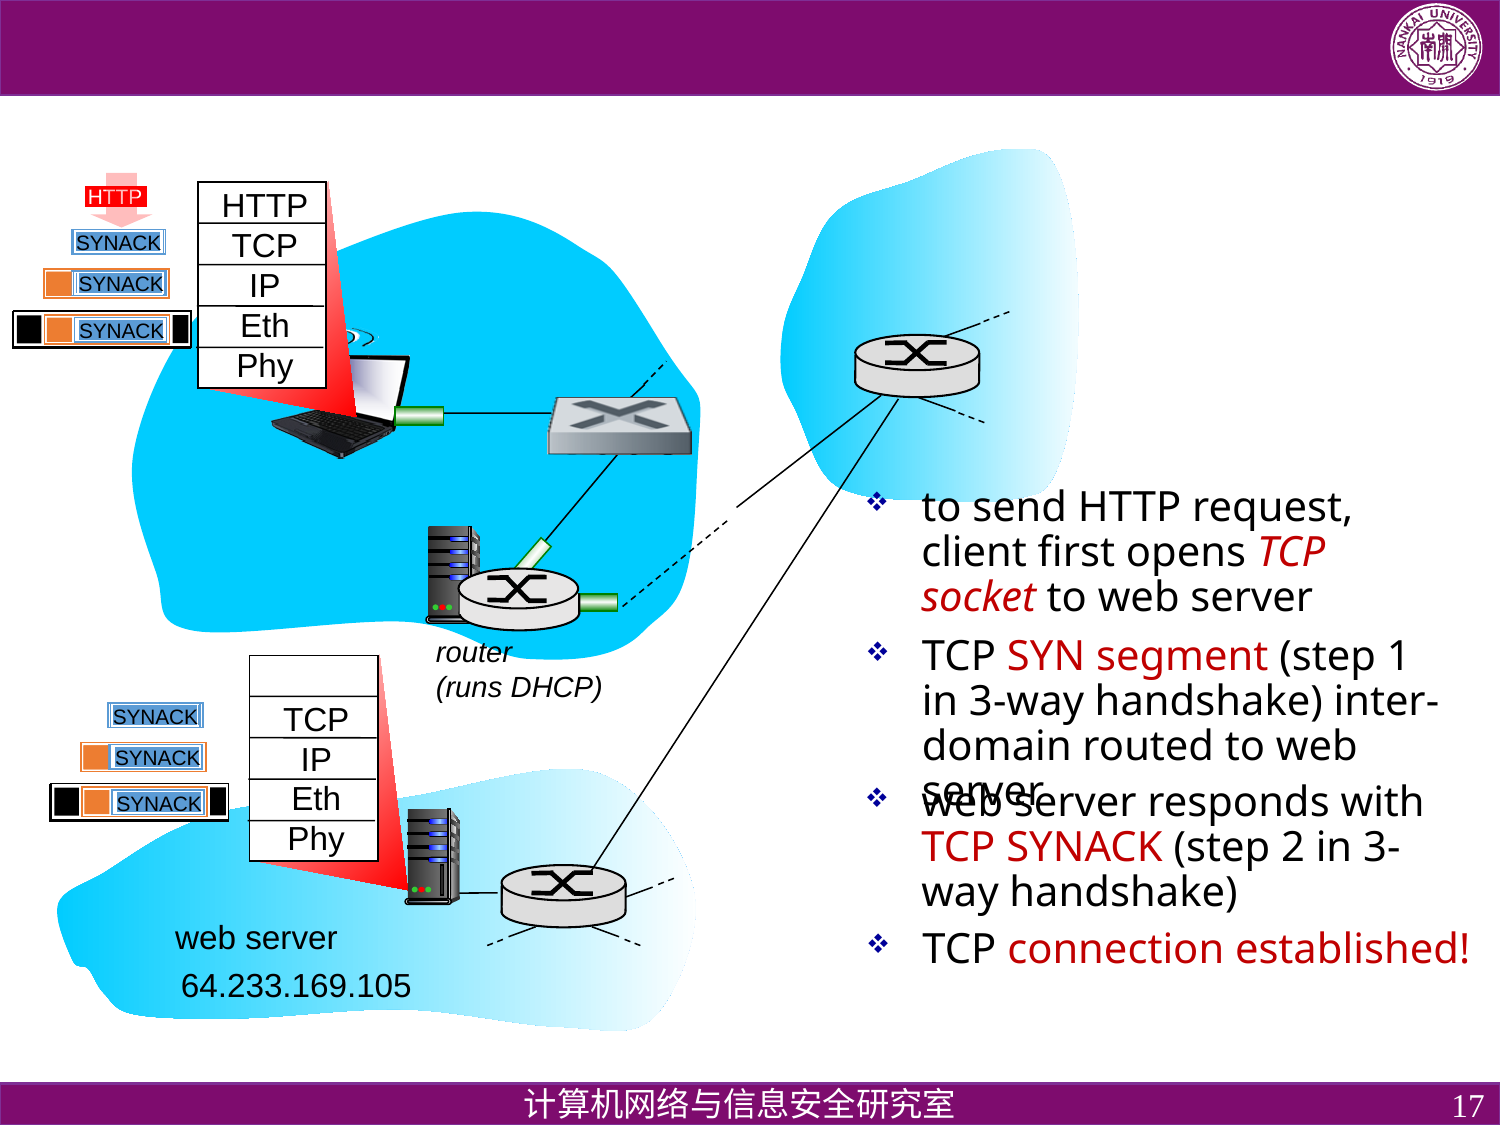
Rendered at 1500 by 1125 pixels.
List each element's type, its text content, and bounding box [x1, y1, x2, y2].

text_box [487, 926, 536, 946]
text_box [405, 809, 460, 905]
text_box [855, 334, 980, 398]
text_box 64.233.169.105 [166, 957, 427, 1012]
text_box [72, 172, 158, 222]
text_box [501, 865, 626, 928]
picture [1391, 4, 1482, 90]
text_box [196, 177, 357, 417]
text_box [591, 926, 641, 946]
text_box to send HTTP request, client first opens TCP socket to web server [850, 478, 1415, 627]
text_box TCP SYN segment (step 1 in 3-way handshake) inter-domain routed to web server [850, 627, 1471, 773]
text_box TCP connection established! [851, 919, 1500, 1008]
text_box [918, 397, 985, 423]
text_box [13, 222, 191, 356]
text_box [780, 148, 1079, 478]
text_box [57, 769, 696, 1031]
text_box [622, 395, 882, 607]
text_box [247, 650, 408, 891]
text_box web server [160, 909, 353, 964]
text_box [625, 878, 674, 898]
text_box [50, 695, 228, 782]
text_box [126, 208, 710, 730]
text_box web server responds with TCP SYNACK (step 2 in 3-way handshake) [850, 773, 1472, 936]
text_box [50, 782, 229, 829]
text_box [943, 311, 1010, 337]
